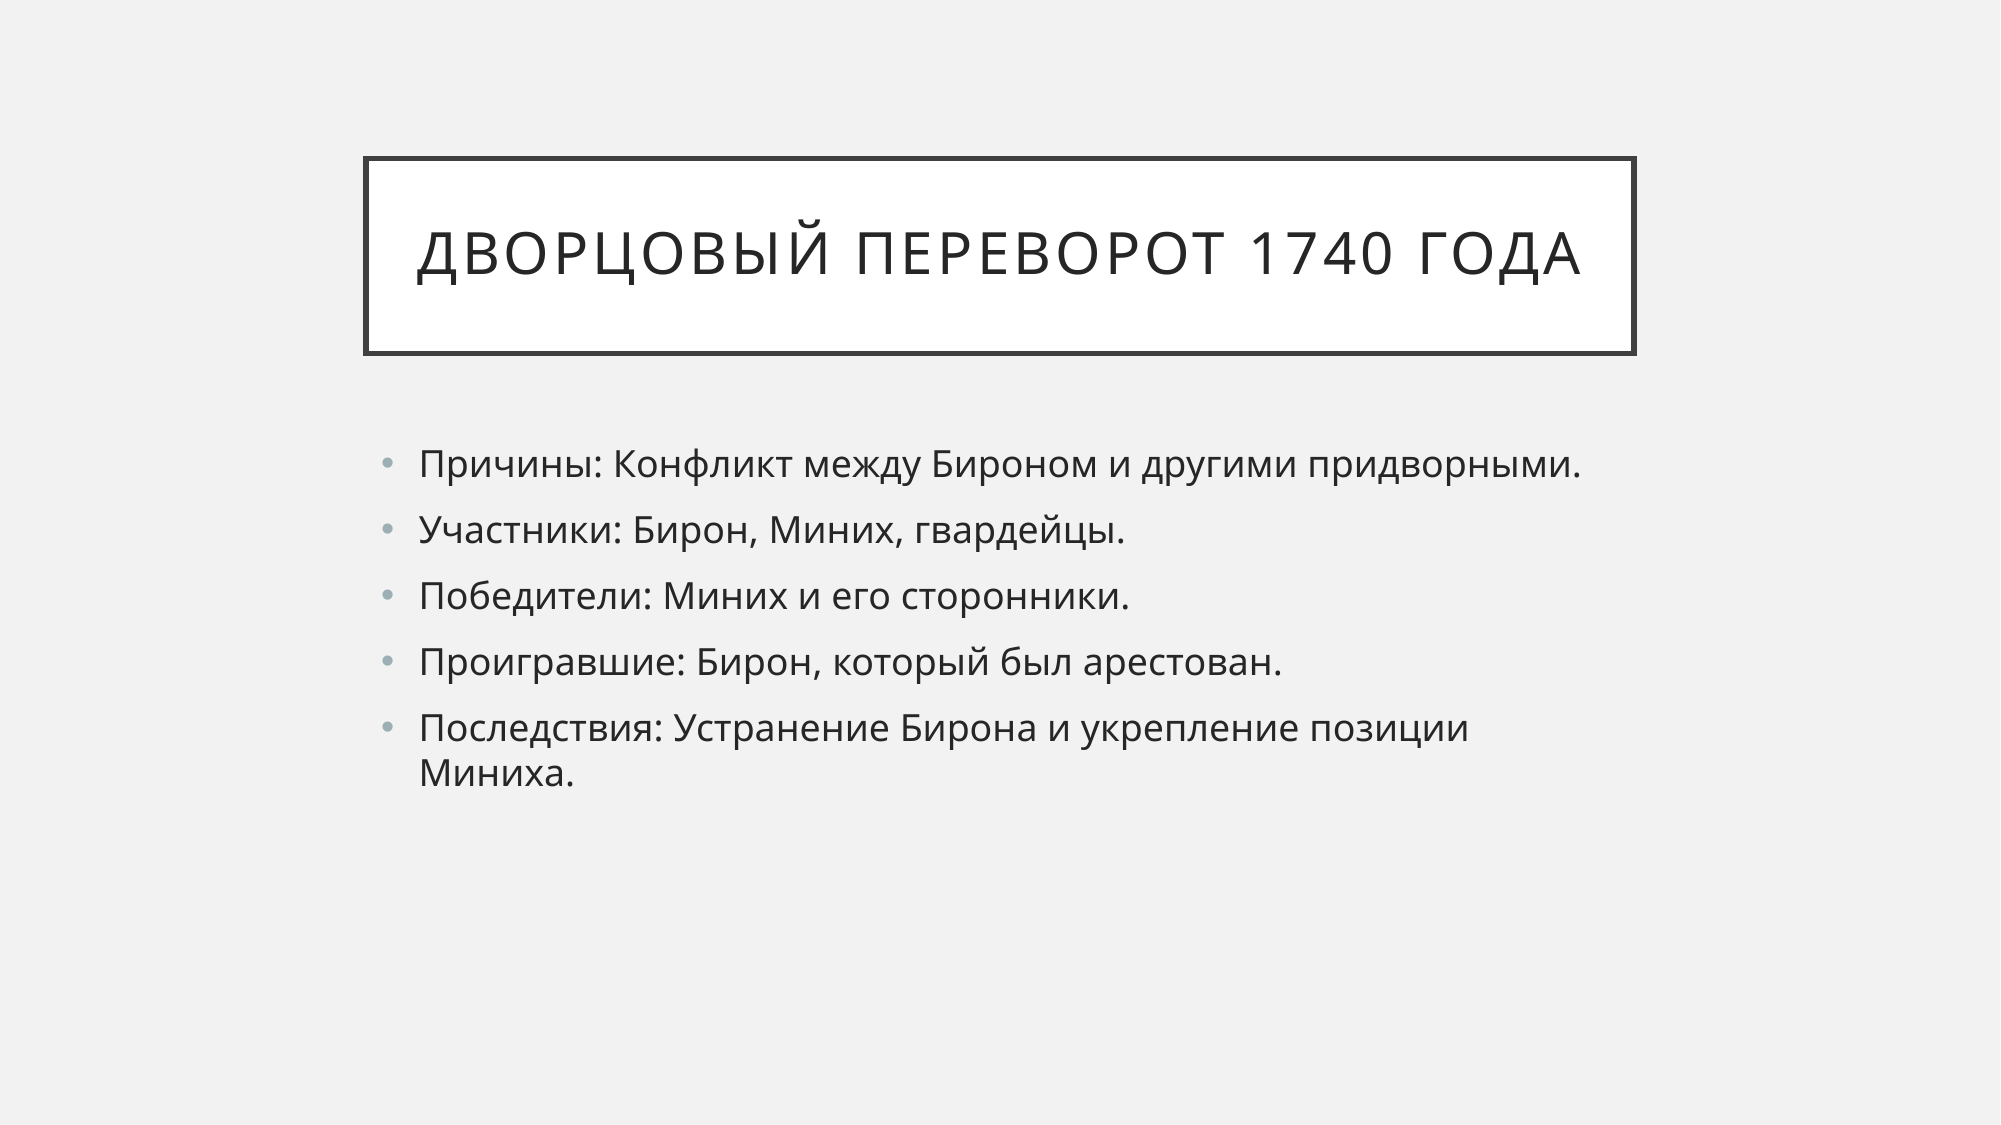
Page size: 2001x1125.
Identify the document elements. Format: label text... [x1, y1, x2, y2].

list Причины: Конфликт между Бироном и другими придворными. Участники: Бирон, Миних, гвардейцы. Победители: Миних и его сторонники. Проигравшие: Бирон, который был арестован. Последствия: Устранение Бирона и укрепление позиции Миниха. [366, 432, 1634, 942]
title Дворцовый переворот 1740 года [363, 156, 1637, 356]
